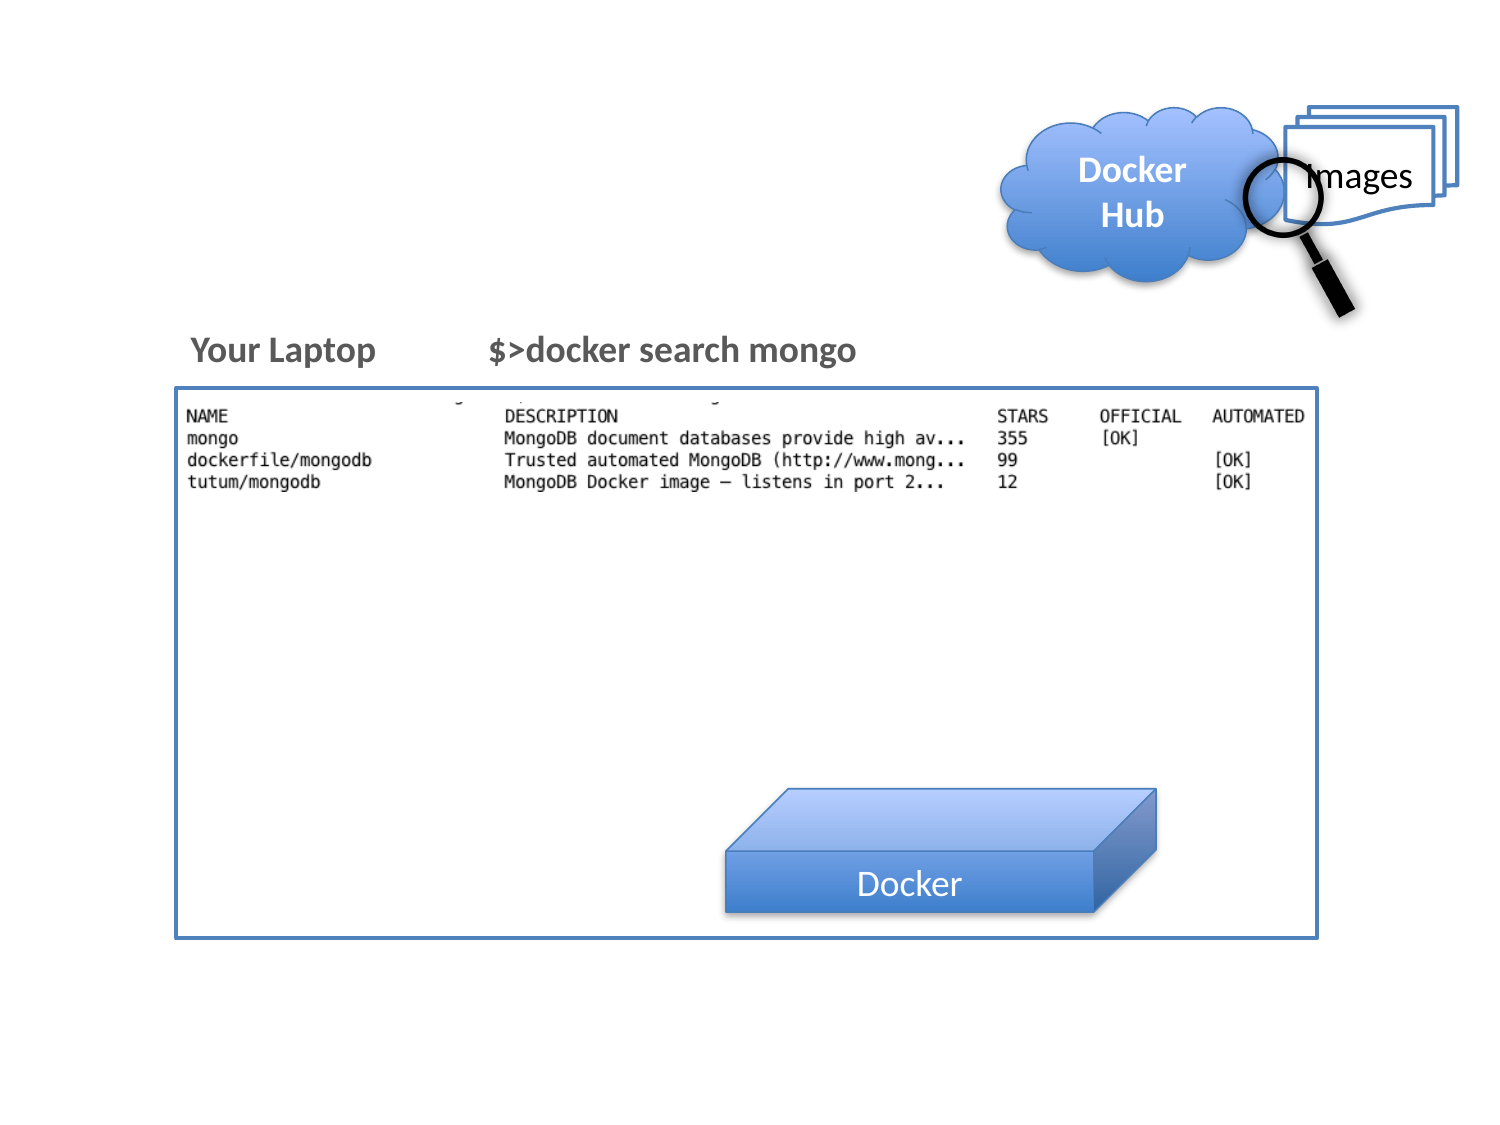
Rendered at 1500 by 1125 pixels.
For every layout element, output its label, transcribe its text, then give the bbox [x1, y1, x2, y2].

picture [1227, 141, 1372, 334]
text_box Docker Hub [1000, 106, 1271, 283]
text_box Your Laptop [175, 317, 473, 378]
text_box [174, 386, 1319, 940]
text_box $>docker search mongo [473, 317, 1317, 378]
text_box Images [1283, 105, 1460, 216]
text_box Docker [725, 787, 1157, 913]
picture [182, 402, 1306, 493]
